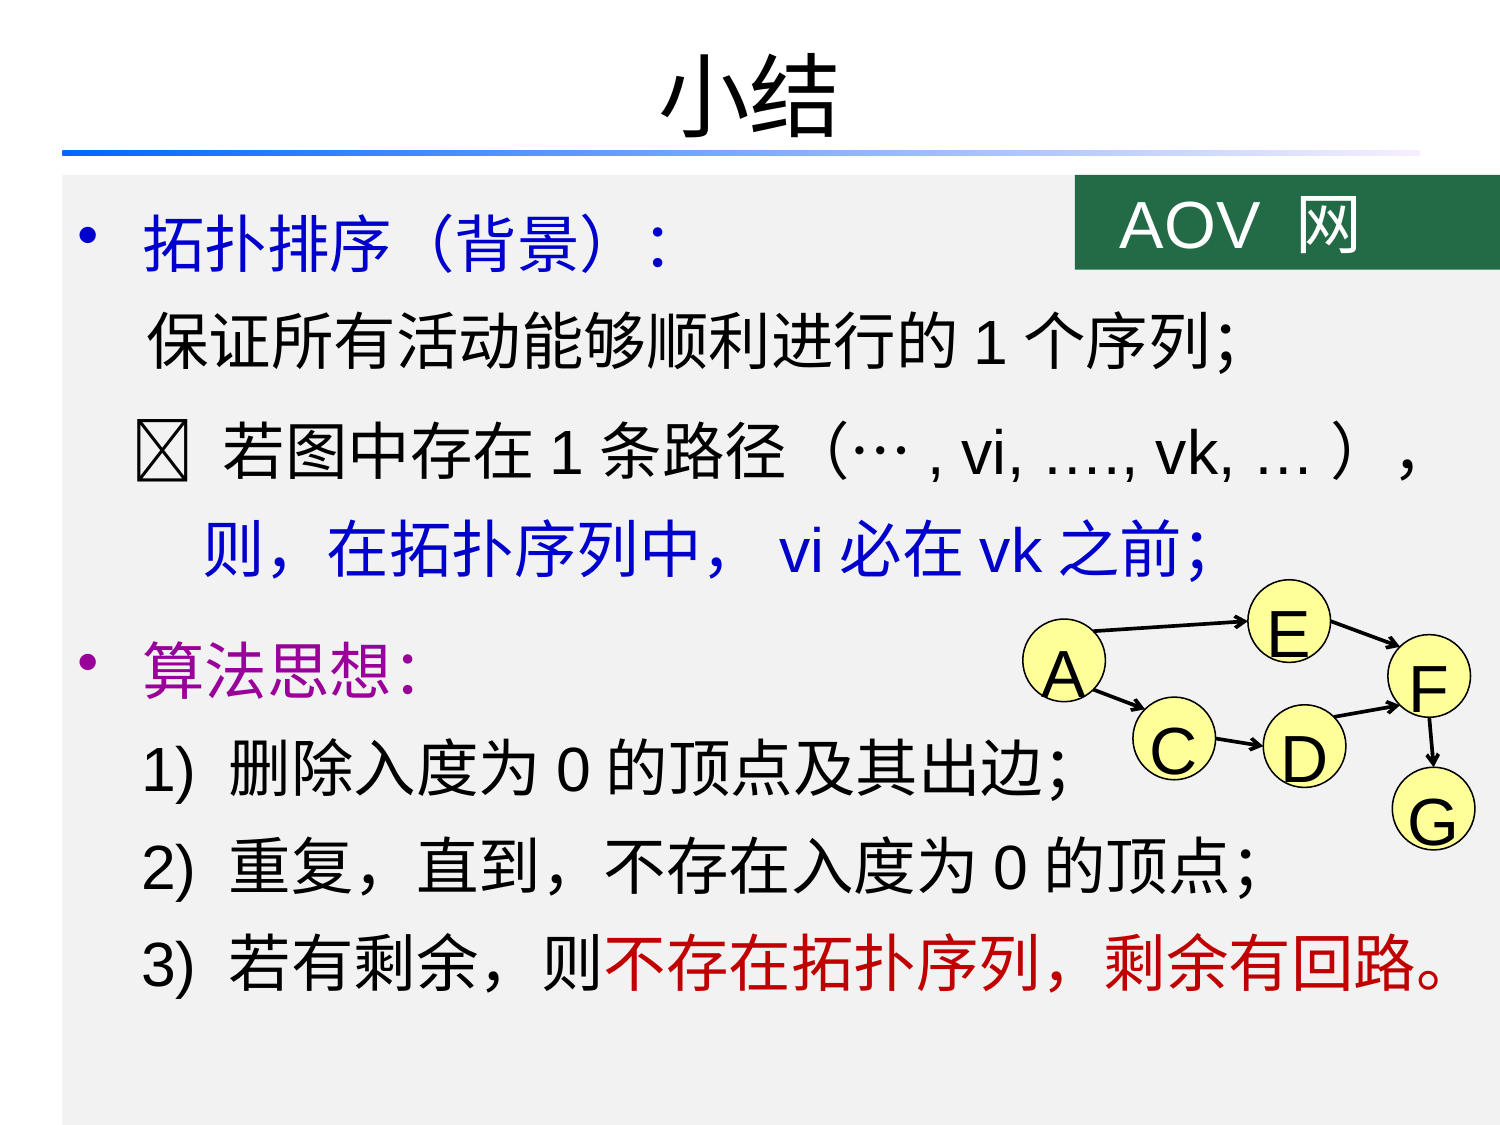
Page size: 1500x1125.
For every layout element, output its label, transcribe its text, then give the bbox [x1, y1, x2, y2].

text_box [1093, 689, 1146, 710]
text_box AOV 网 [1074, 174, 1500, 270]
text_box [1093, 620, 1249, 632]
text_box 拓扑排序（背景）： 保证所有活动能够顺利进行的1个序列；  若图中存在1条路径（…, vi, …., vk, …）， 则，在拓扑序列中，vi必在vk之前； 算法思想： 1) 删除入度为0的顶点及其出边； 2) 重复，直到，不存在入度为0的顶点； 3) 若有剩余，则不存在拓扑序列，剩余有回路。 [62, 174, 1500, 1125]
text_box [1428, 717, 1434, 768]
title 小结 [74, 0, 1426, 174]
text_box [1333, 704, 1401, 718]
text_box F [1387, 634, 1471, 718]
text_box D [1263, 704, 1346, 788]
text_box A [1022, 619, 1106, 702]
text_box G [1392, 767, 1475, 850]
text_box C [1132, 697, 1216, 780]
text_box E [1247, 579, 1331, 663]
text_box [1330, 620, 1401, 647]
text_box [62, 149, 1421, 156]
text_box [1215, 738, 1264, 747]
